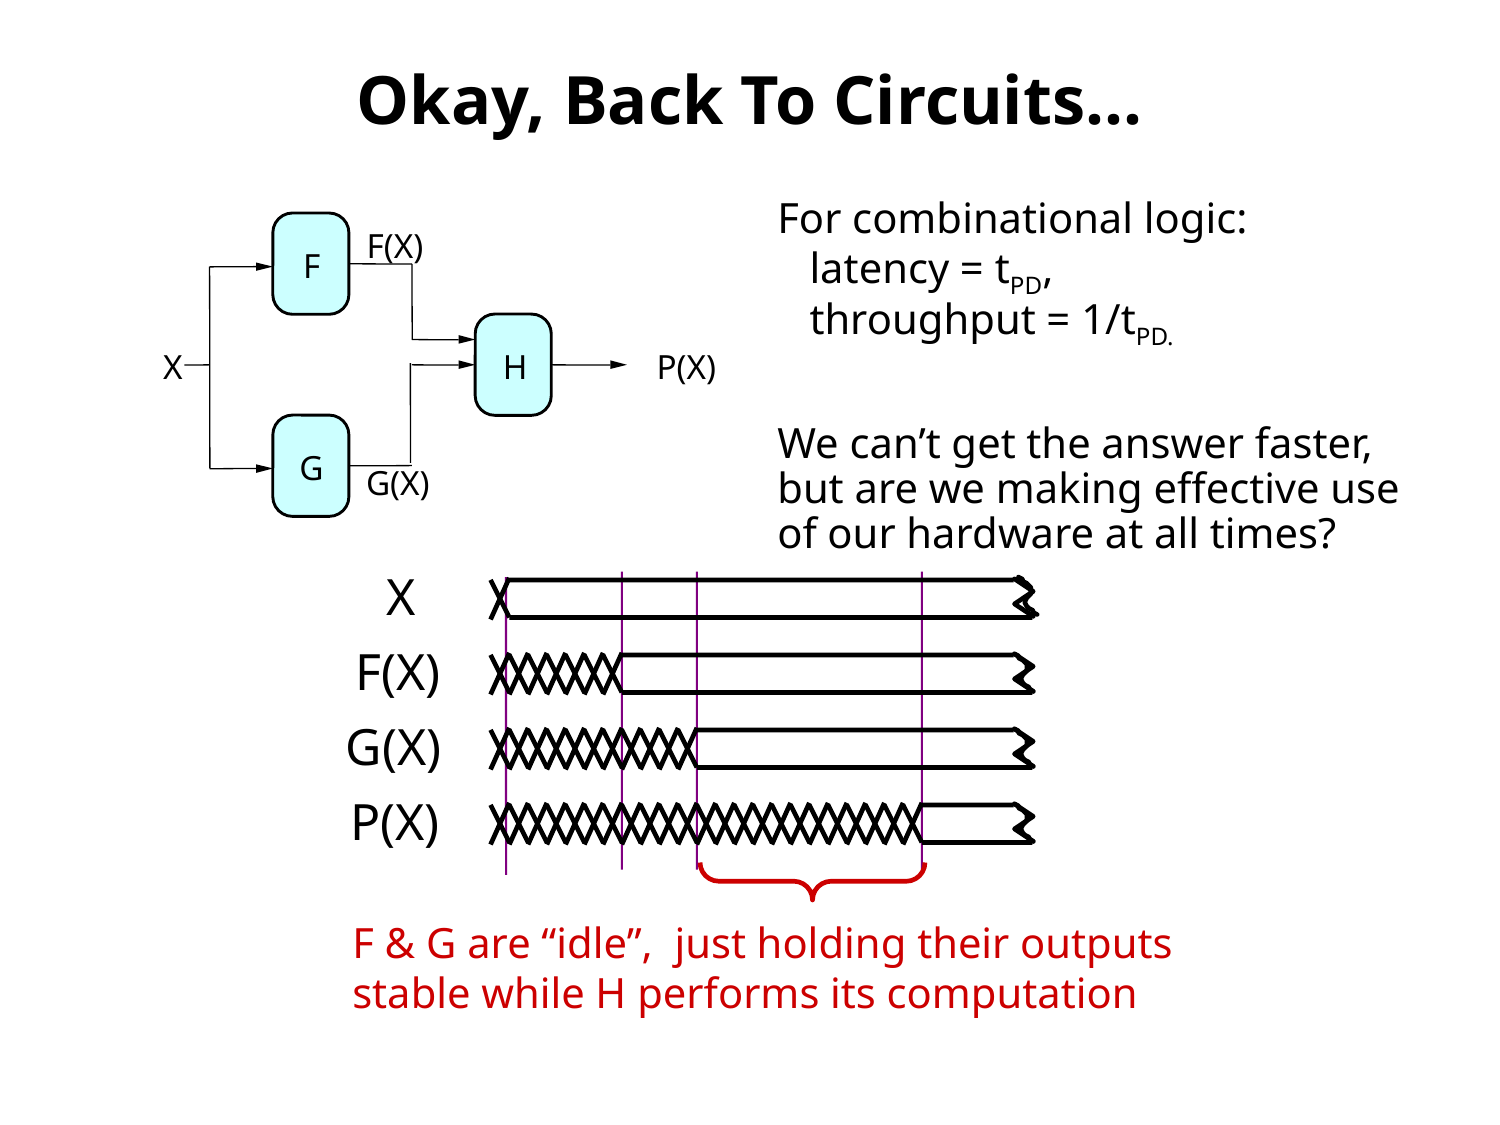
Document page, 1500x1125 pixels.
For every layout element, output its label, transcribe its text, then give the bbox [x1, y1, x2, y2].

title Okay, Back To Circuits… [75, 45, 1425, 150]
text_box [337, 862, 1276, 1027]
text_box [325, 564, 1038, 876]
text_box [160, 212, 720, 517]
text_box For combinational logic: latency = tPD, throughput = 1/tPD. We can’t get the answer faster, but are we making effective use of our hardware at all times? [762, 190, 1447, 566]
